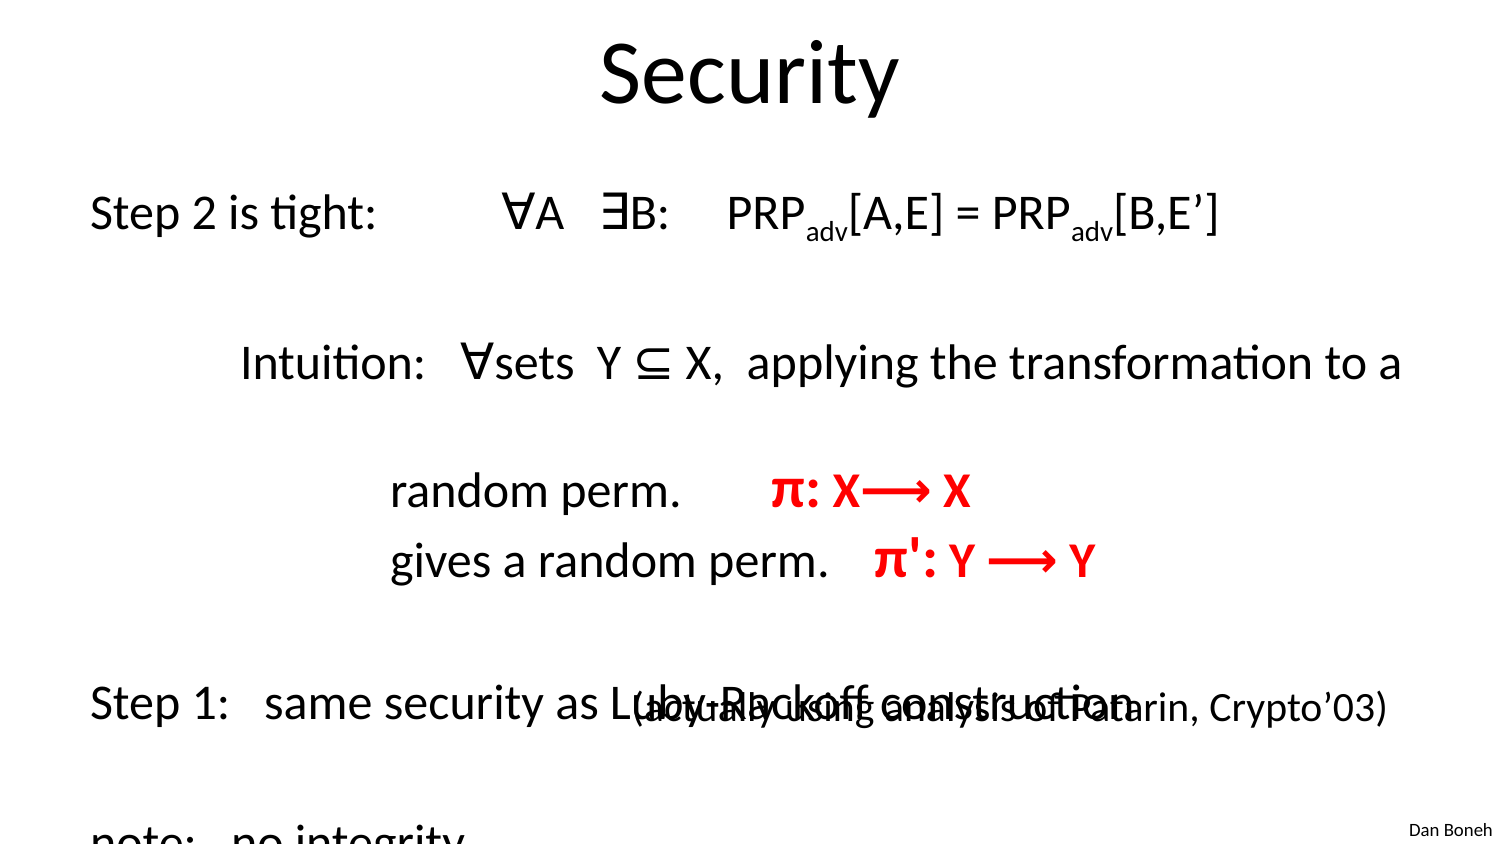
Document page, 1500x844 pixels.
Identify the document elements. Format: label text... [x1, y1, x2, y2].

list Step 2 is tight: ∀A ∃B: PRPadv[A,E] = PRPadv[B,E’] Intuition: ∀sets Y ⊆ X, applying the transformation to a random perm. π: X⟶ X gives a random perm. π': Y ⟶ Y Step 1: same security as Luby-Rackoff construction note: no integrity [75, 171, 1425, 844]
title Security [75, 0, 1425, 138]
text_box (actually using analysis of Patarin, Crypto’03) [616, 671, 1404, 737]
